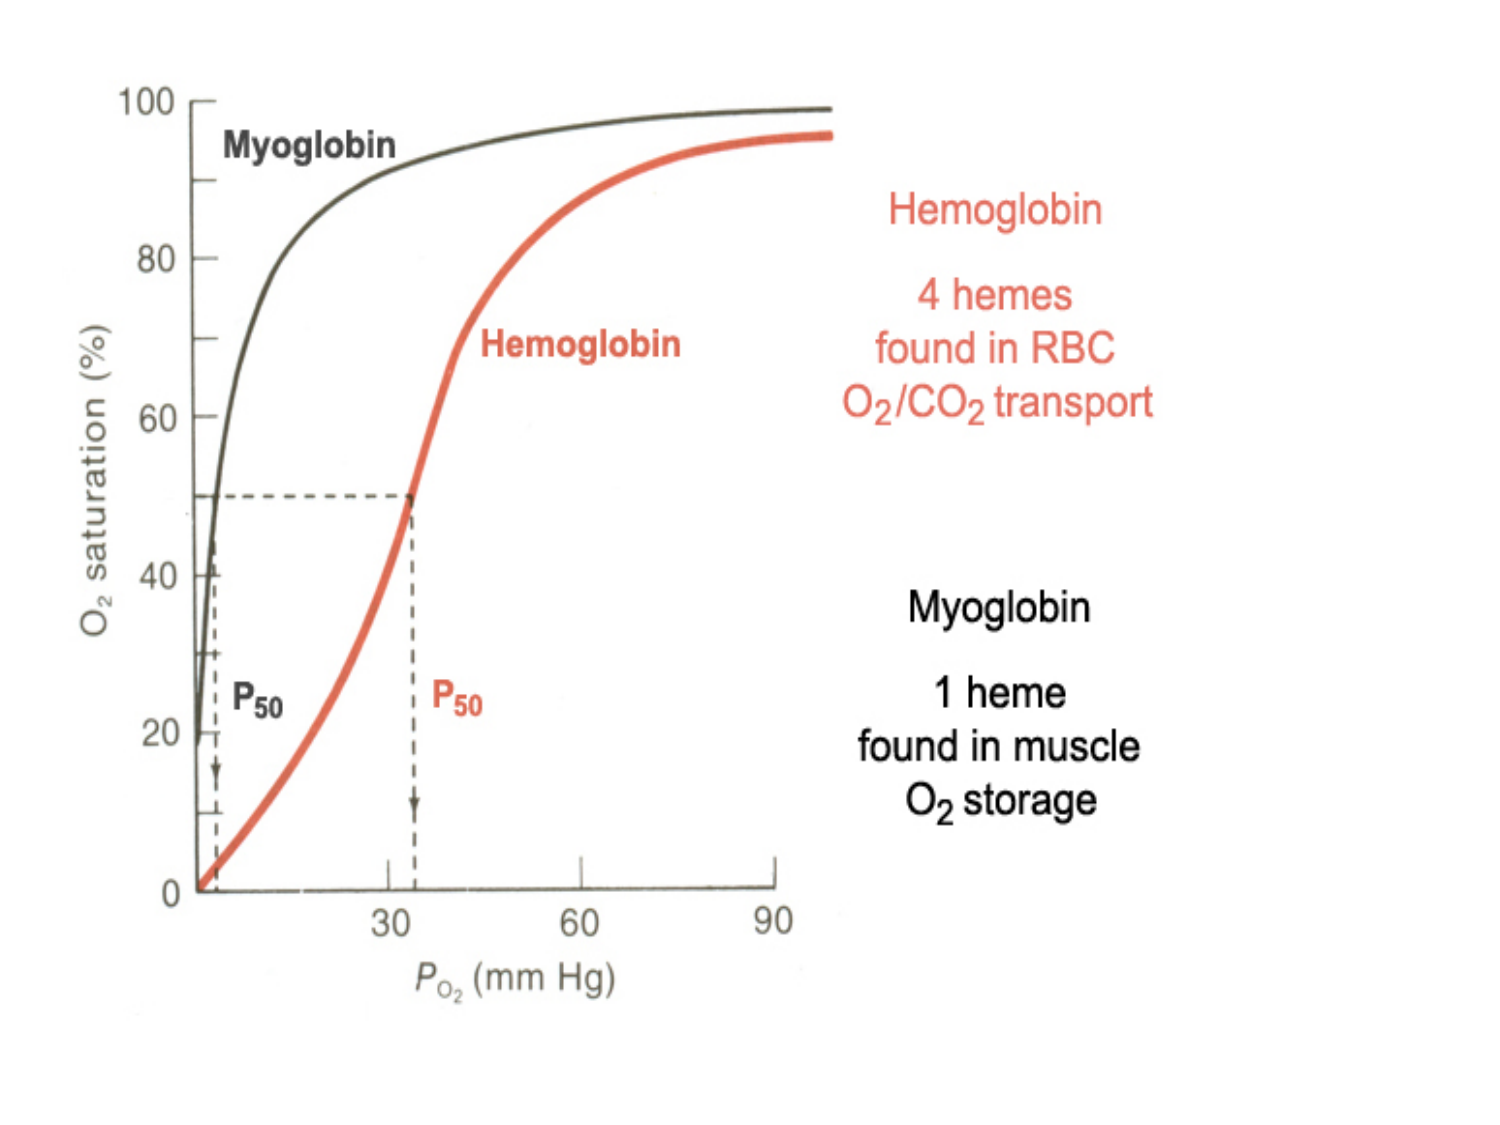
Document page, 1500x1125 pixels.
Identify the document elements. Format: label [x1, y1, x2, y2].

picture [62, 62, 1438, 1063]
